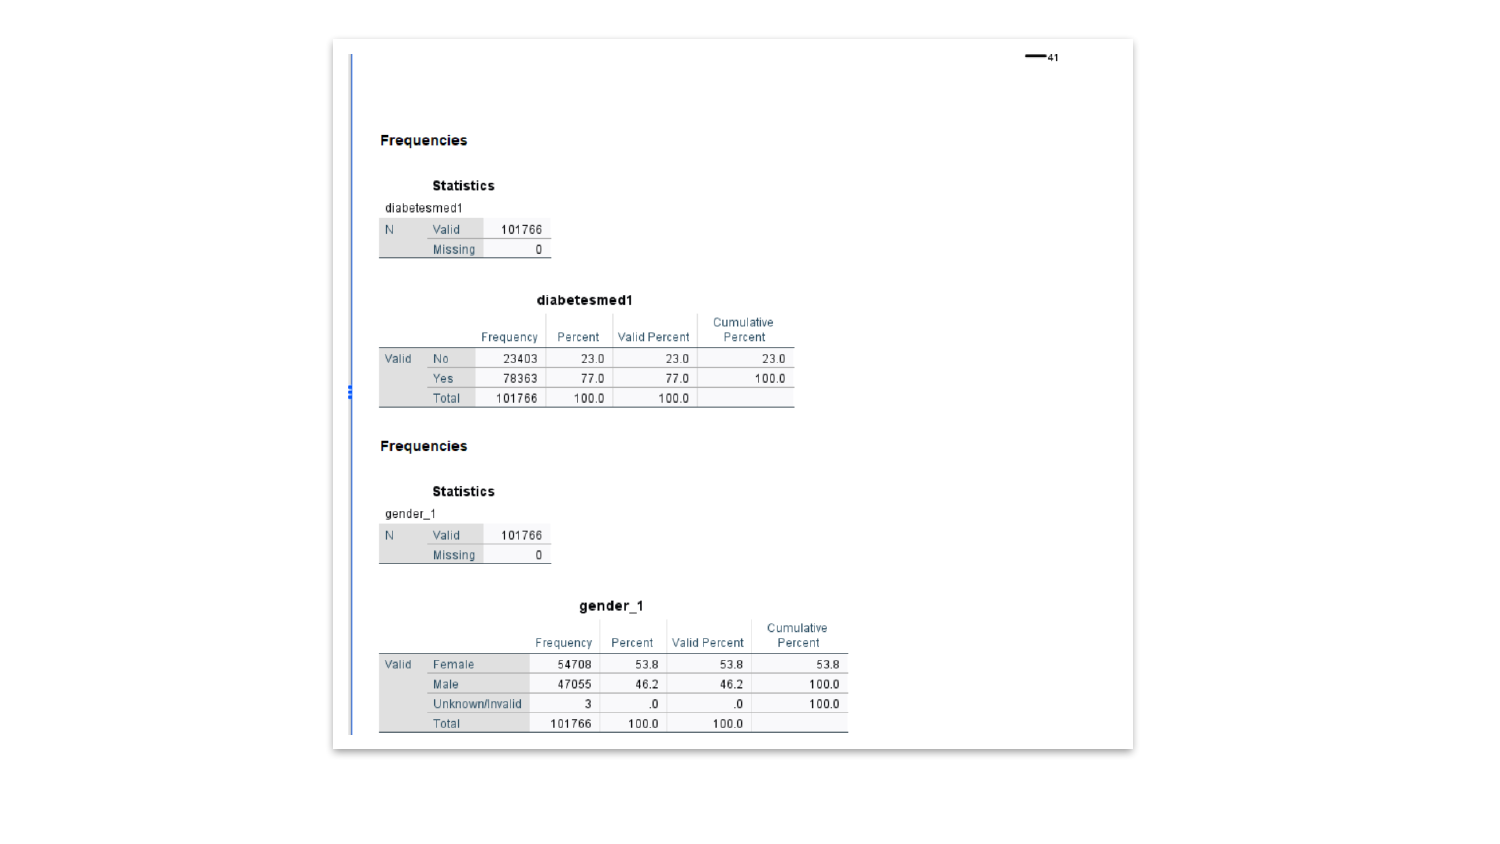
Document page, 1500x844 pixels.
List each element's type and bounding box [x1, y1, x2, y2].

picture [347, 53, 1119, 736]
